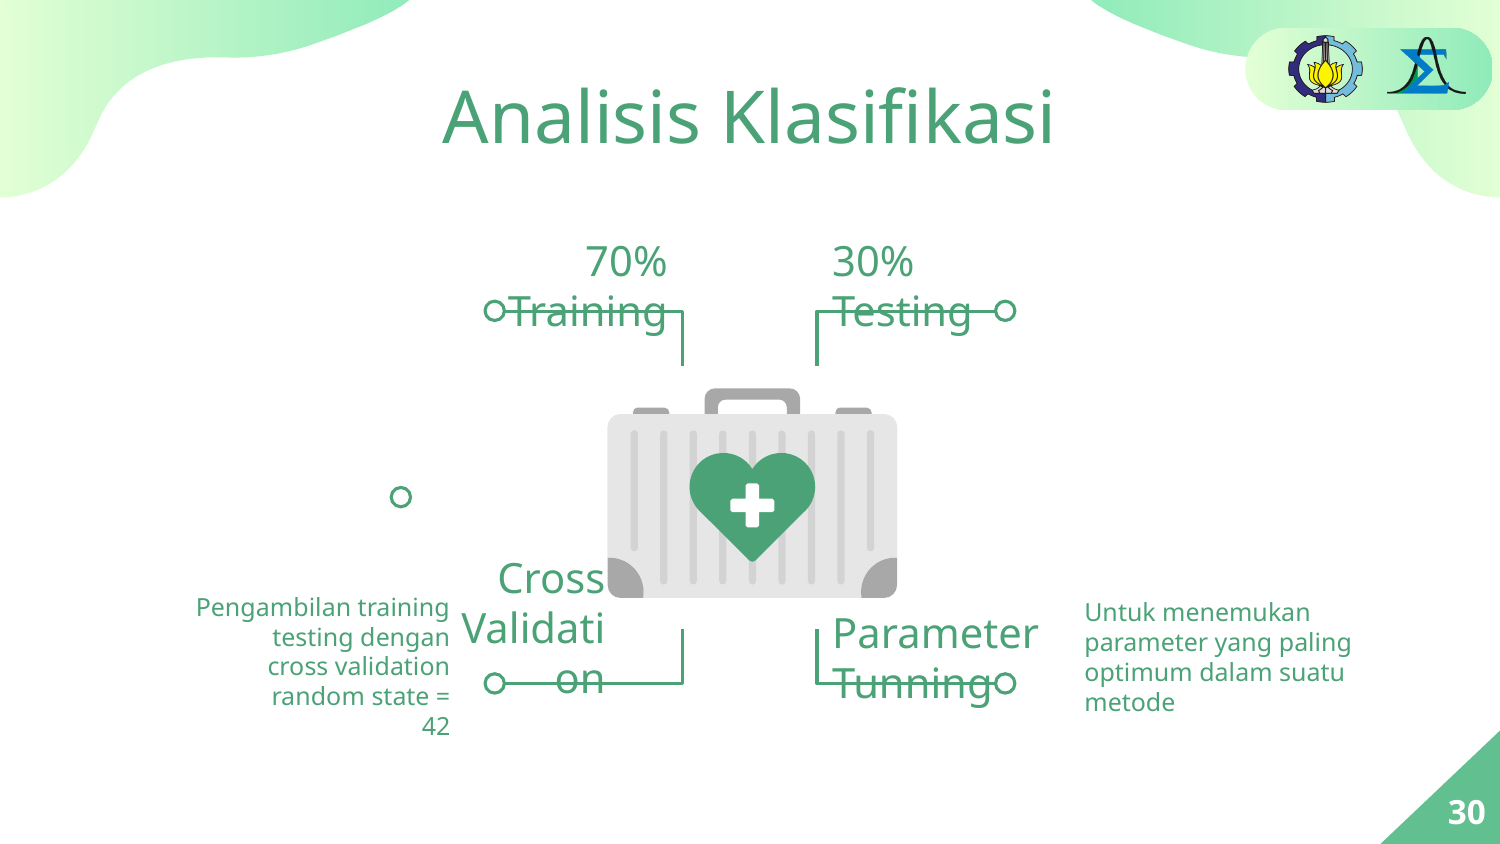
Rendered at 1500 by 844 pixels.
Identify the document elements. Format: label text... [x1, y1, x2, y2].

text_box [504, 629, 683, 684]
subtitle 30% Testing [817, 257, 1015, 312]
text_box [817, 312, 994, 366]
text_box [485, 678, 505, 694]
title Analisis Klasifikasi [118, 88, 1382, 142]
text_box [391, 487, 411, 507]
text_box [607, 388, 898, 599]
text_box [1245, 27, 1493, 111]
subtitle Untuk menemukan parameter yang paling optimum dalam suatu metode [1069, 604, 1382, 709]
text_box [485, 312, 505, 321]
text_box [995, 312, 1015, 321]
subtitle Pengambilan training testing dengan cross validation random state = 42 [157, 613, 466, 719]
text_box [506, 312, 683, 366]
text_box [1380, 728, 1500, 844]
text_box [995, 684, 1015, 694]
subtitle Cross Validation [422, 577, 621, 678]
subtitle 70% Training [485, 257, 683, 312]
subtitle Parameter Tunning [817, 629, 1069, 684]
